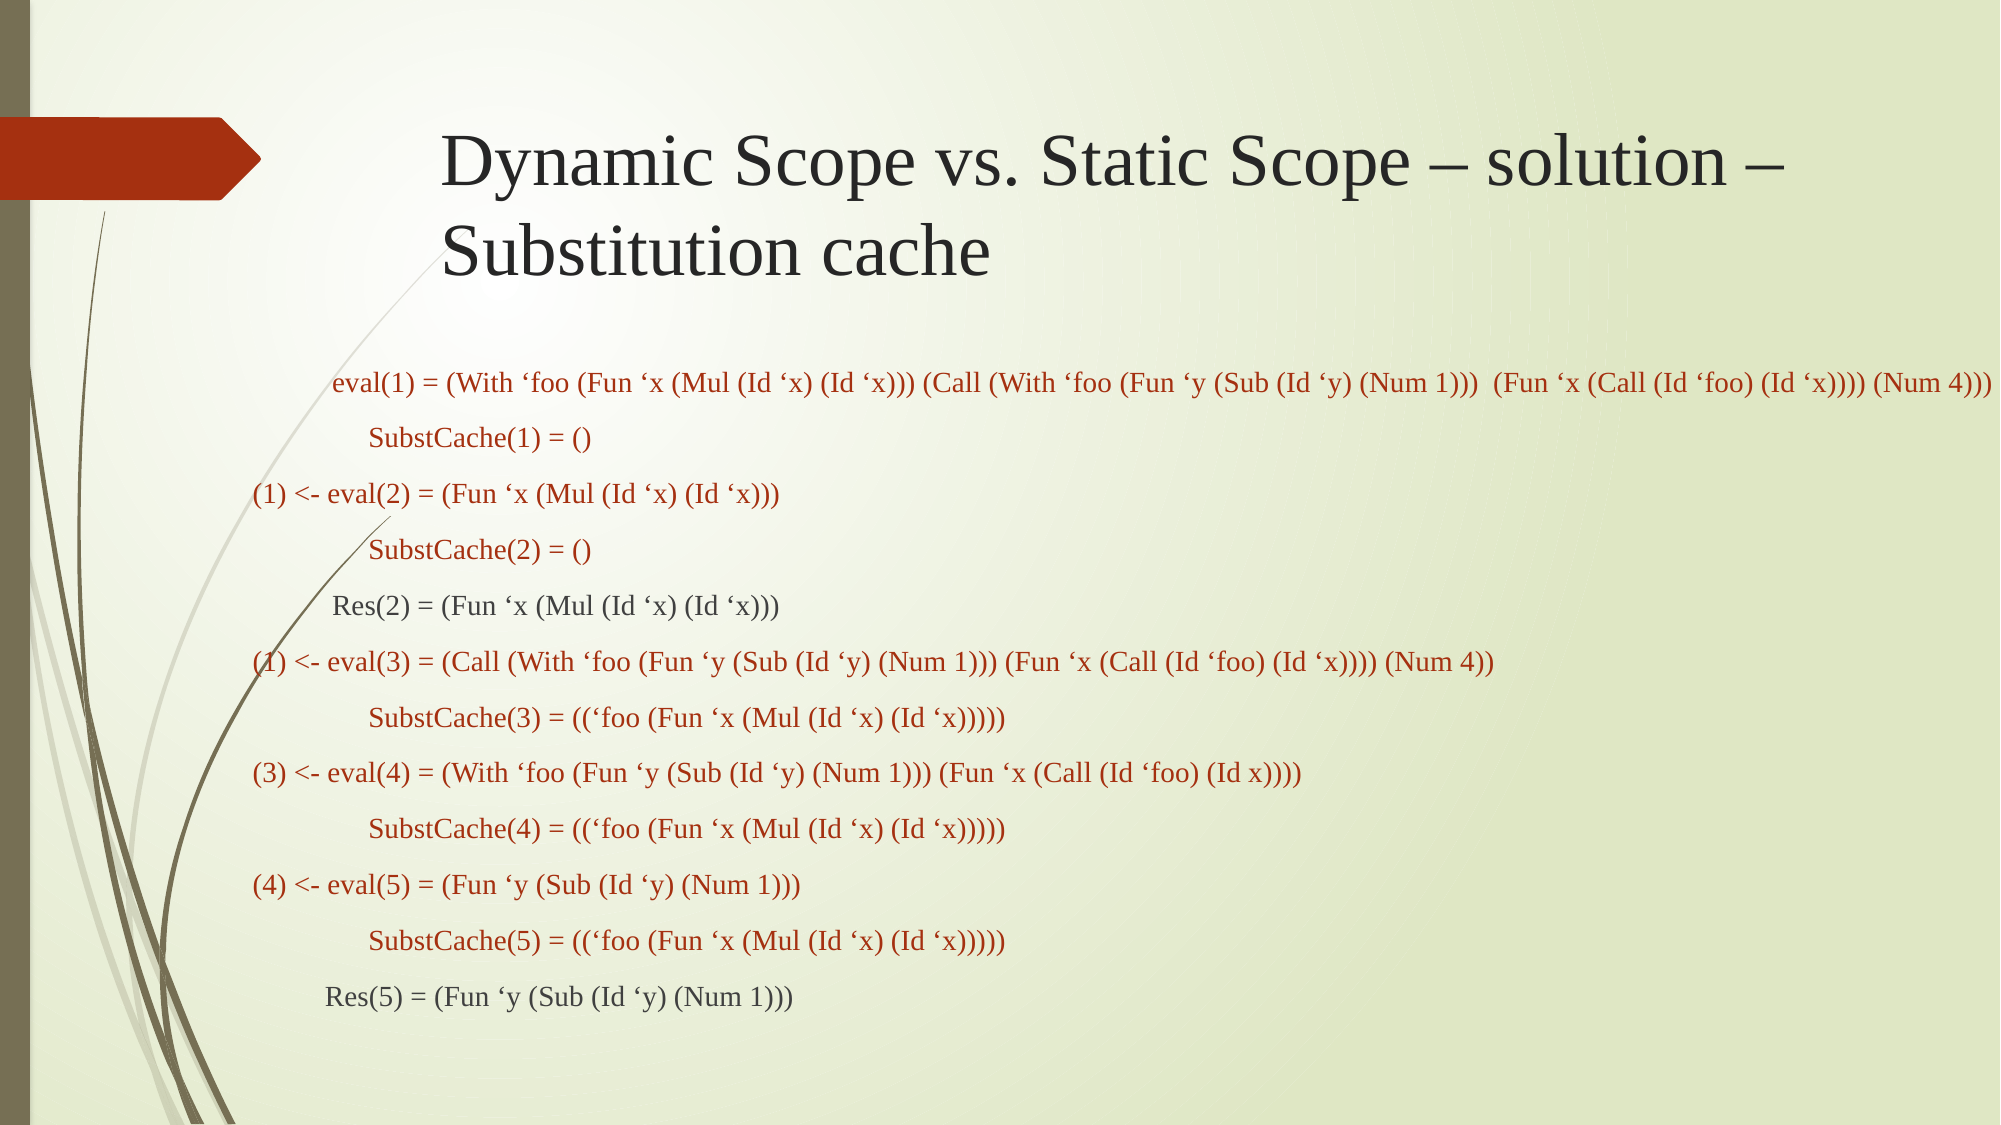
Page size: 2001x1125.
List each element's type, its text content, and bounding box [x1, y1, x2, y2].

title Dynamic Scope vs. Static Scope – solution – Substitution cache [425, 102, 1888, 313]
list eval(1) = (With ‘foo (Fun ‘x (Mul (Id ‘x) (Id ‘x))) (Call (With ‘foo (Fun ‘y (Sub (Id ‘y) (Num 1))) (Fun ‘x (Call (Id ‘foo) (Id ‘x)))) (Num 4))) SubstCache(1) = () (1) <- eval(2) = (Fun ‘x (Mul (Id ‘x) (Id ‘x))) SubstCache(2) = () Res(2) = (Fun ‘x (Mul (Id ‘x) (Id ‘x))) (1) <- eval(3) = (Call (With ‘foo (Fun ‘y (Sub (Id ‘y) (Num 1))) (Fun ‘x (Call (Id ‘foo) (Id ‘x)))) (Num 4)) SubstCache(3) = ((‘foo (Fun ‘x (Mul (Id ‘x) (Id ‘x))))) (3) <- eval(4) = (With ‘foo (Fun ‘y (Sub (Id ‘y) (Num 1))) (Fun ‘x (Call (Id ‘foo) (Id x)))) SubstCache(4) = ((‘foo (Fun ‘x (Mul (Id ‘x) (Id ‘x))))) (4) <- eval(5) = (Fun ‘y (Sub (Id ‘y) (Num 1))) SubstCache(5) = ((‘foo (Fun ‘x (Mul (Id ‘x) (Id ‘x))))) Res(5) = (Fun ‘y (Sub (Id ‘y) (Num 1))) [237, 355, 2000, 1123]
